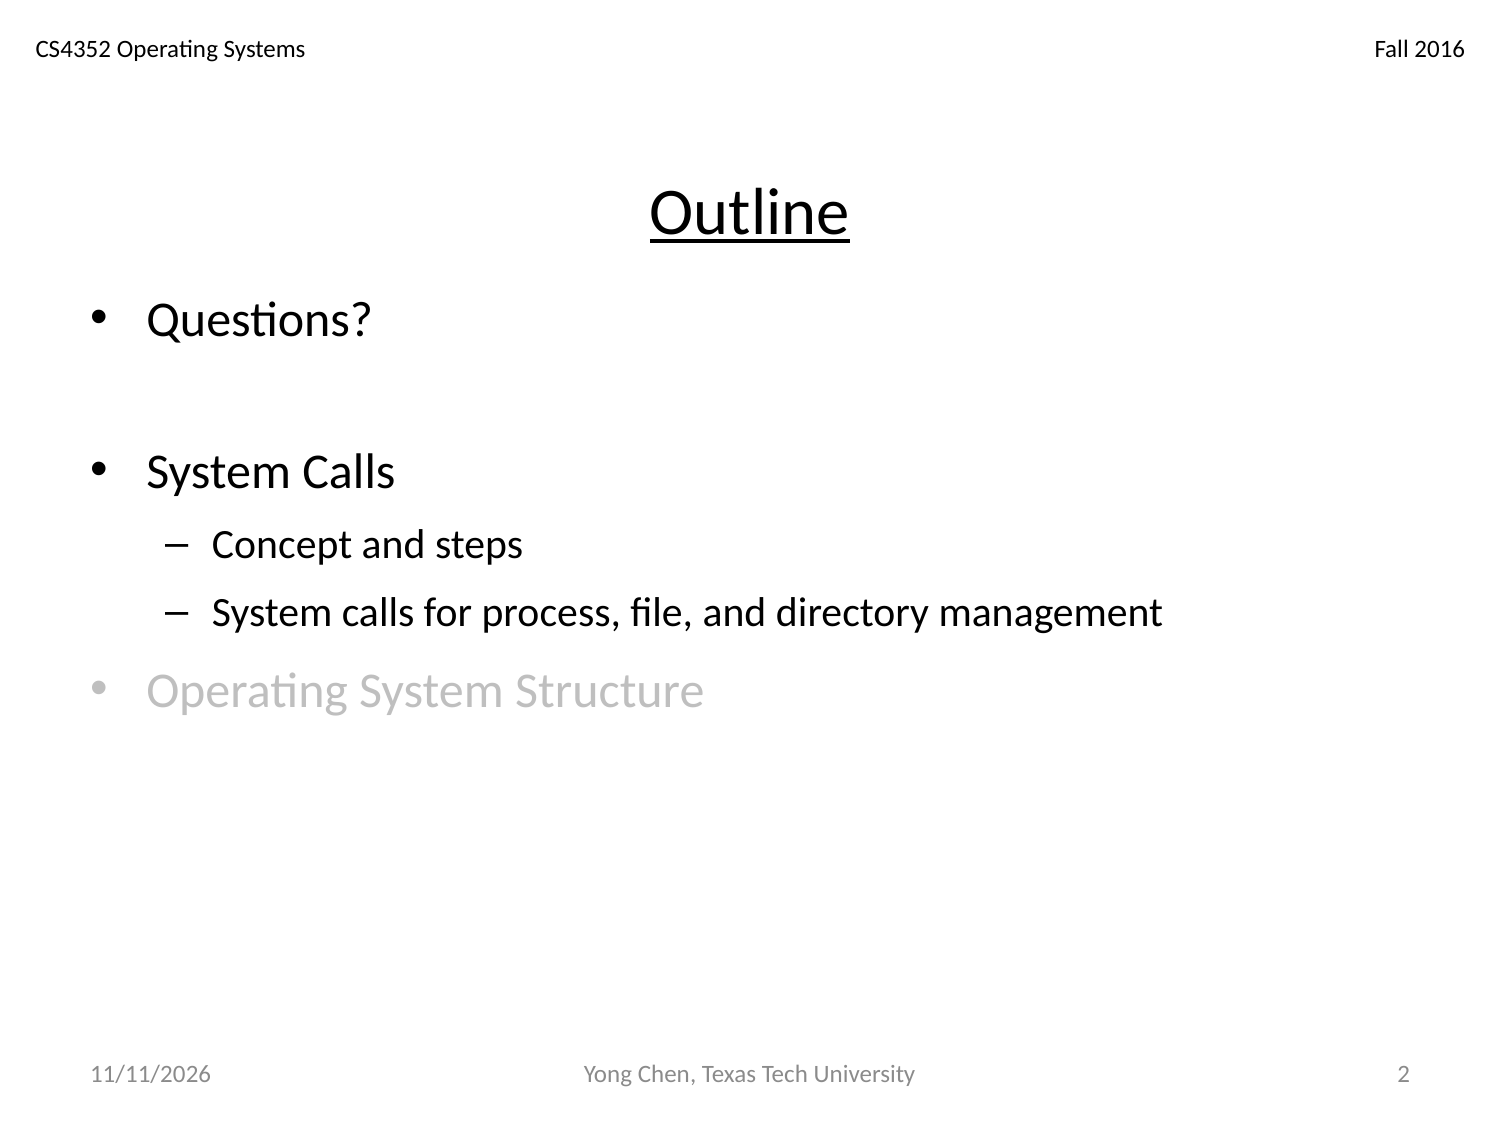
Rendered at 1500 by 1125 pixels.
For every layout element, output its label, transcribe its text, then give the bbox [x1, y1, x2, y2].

footer Yong Chen, Texas Tech University [512, 1042, 988, 1103]
title Outline [75, 160, 1425, 263]
slide_number 2 [1074, 1042, 1425, 1103]
list Questions? System Calls Concept and steps System calls for process, file, and directory management Operating System Structure [75, 279, 1425, 1029]
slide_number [75, 1042, 425, 1103]
